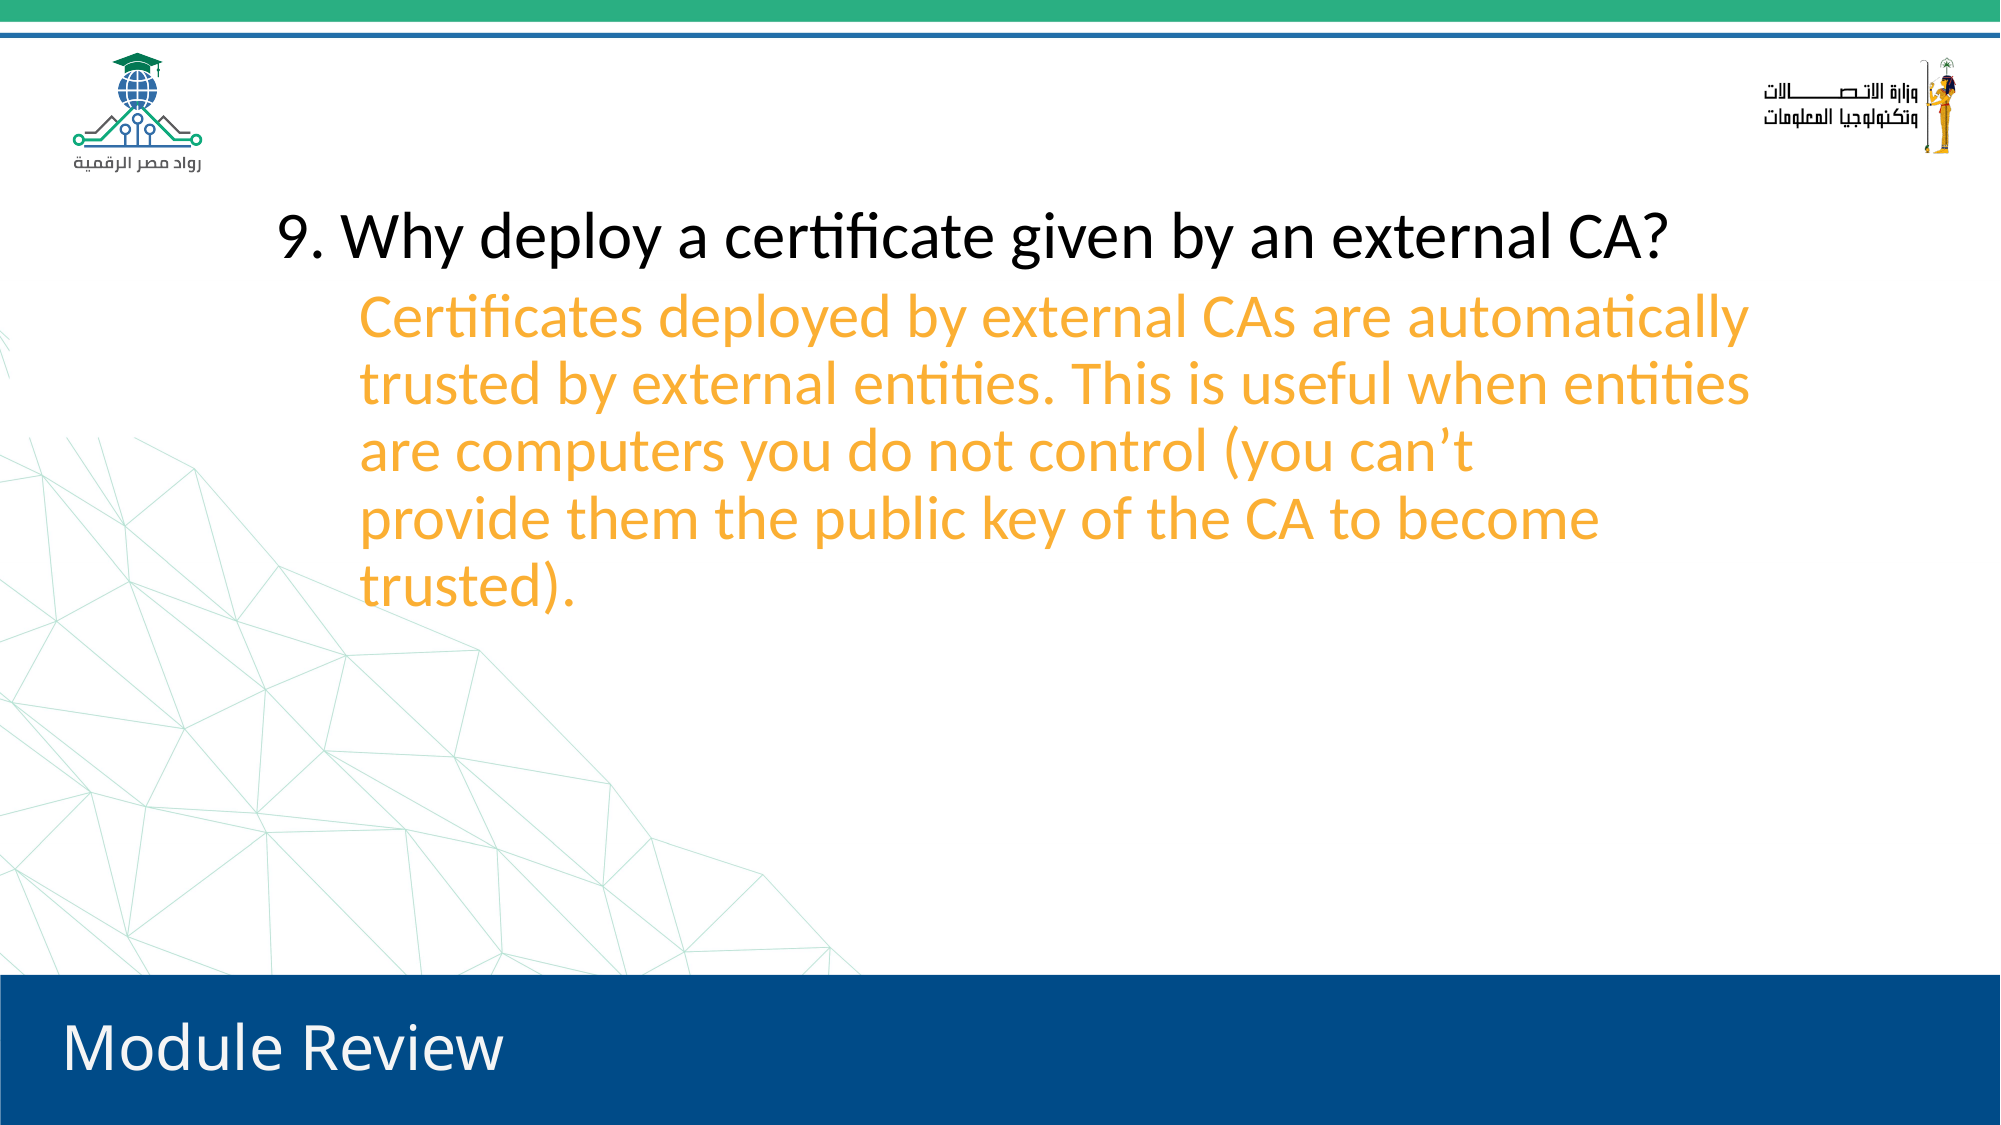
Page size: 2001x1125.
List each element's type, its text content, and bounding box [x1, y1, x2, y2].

picture [0, 0, 2000, 974]
list 9. Why deploy a certificate given by an external CA? Certificates deployed by external CAs are automatically trusted by external entities. This is useful when entities are computers you do not control (you can’t provide them the public key of the CA to become trusted). [260, 193, 1792, 896]
title Module Review [46, 993, 1950, 1107]
